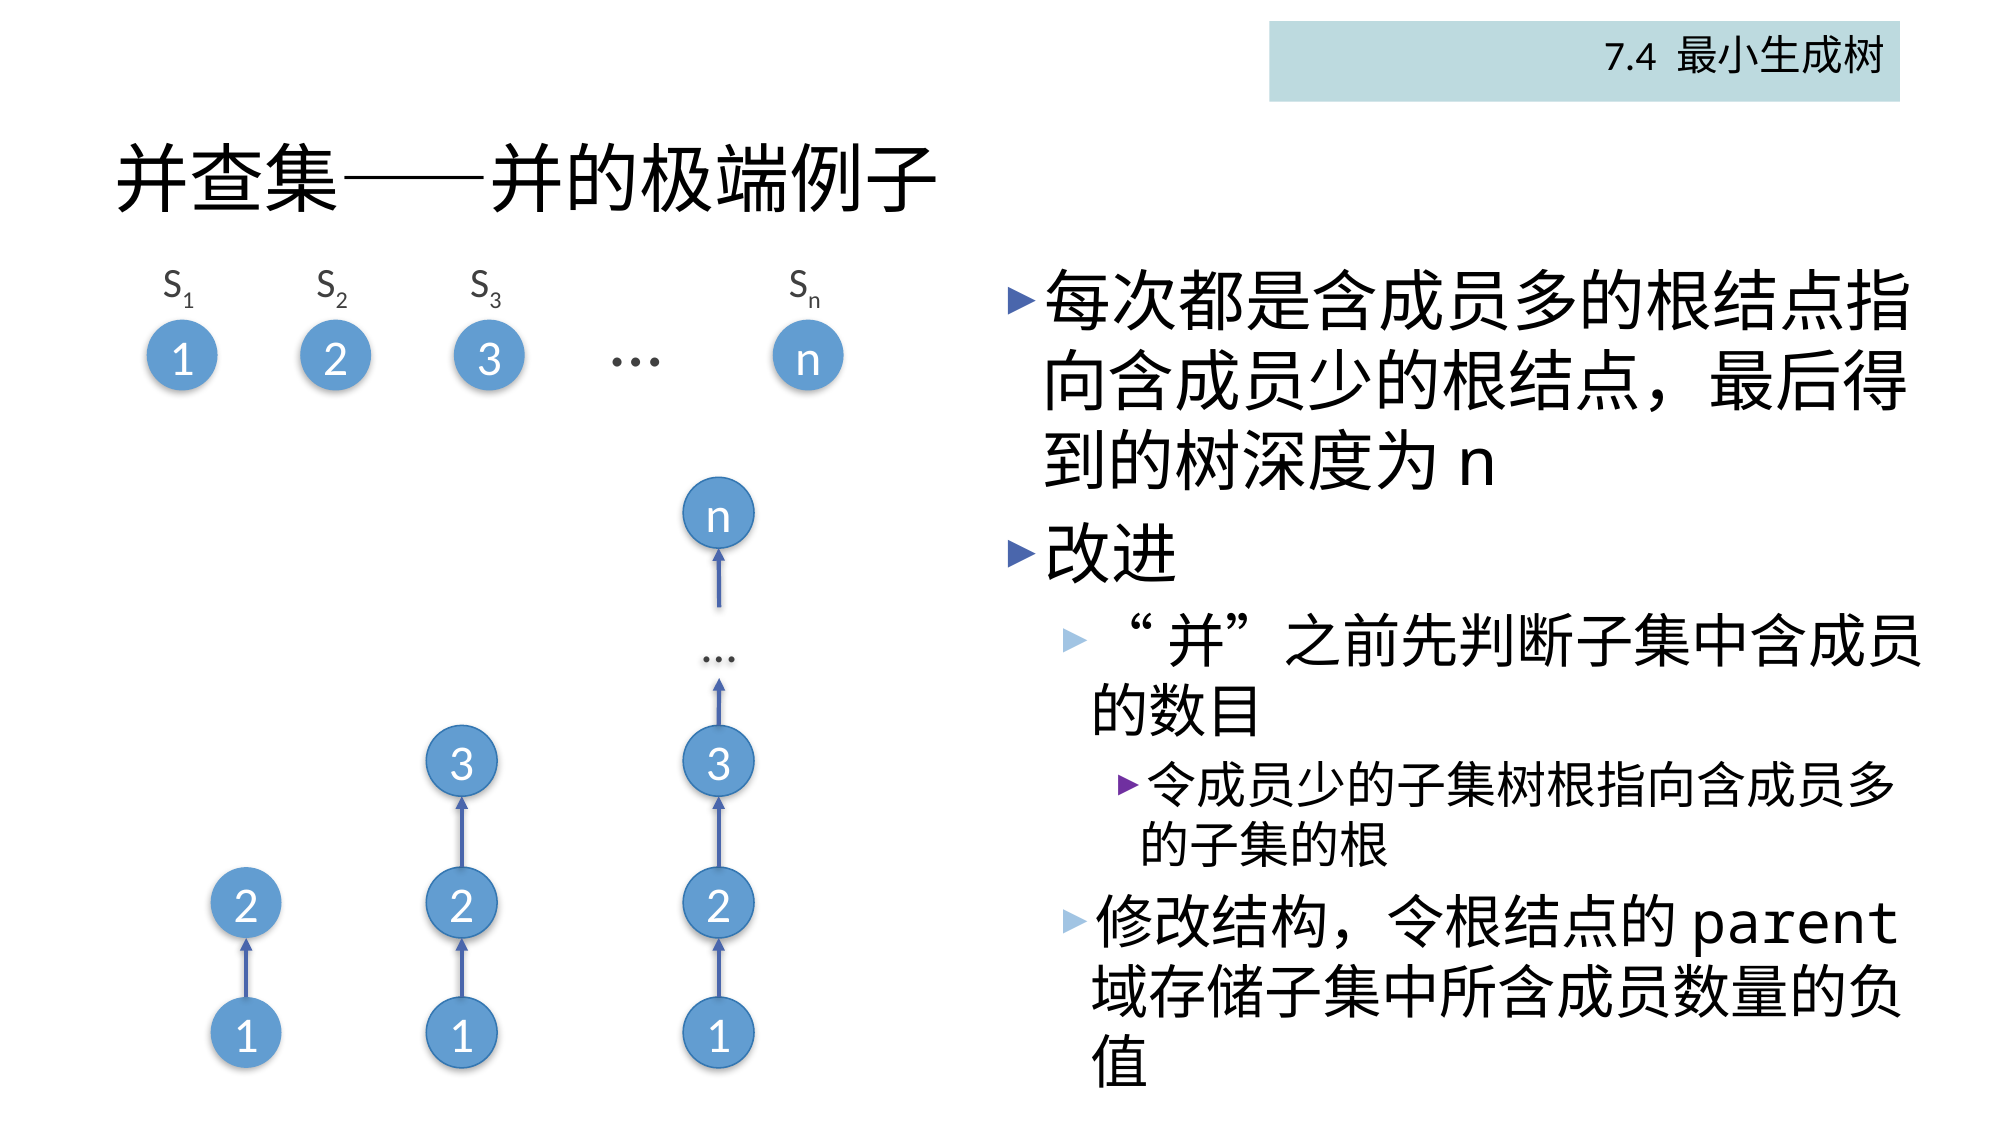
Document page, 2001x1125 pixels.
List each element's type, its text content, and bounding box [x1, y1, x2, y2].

list 每次都是含成员多的根结点指向含成员少的根结点，最后得到的树深度为n 改进 “并”之前先判断子集中含成员的数目 令成员少的子集树根指向含成员多的子集的根 修改结构，令根结点的parent域存储子集中所含成员数量的负值 [983, 251, 1960, 1104]
title 并查集——并的极端例子 [99, 120, 1900, 233]
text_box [658, 477, 780, 1069]
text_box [425, 725, 498, 1069]
list 7.4 最小生成树 [1269, 21, 1900, 102]
text_box S3 [455, 248, 517, 321]
text_box Sn [774, 248, 836, 321]
text_box S1 [148, 248, 210, 321]
text_box 1 [146, 321, 218, 391]
text_box 3 [453, 321, 525, 391]
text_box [210, 866, 282, 1069]
text_box n [772, 321, 844, 391]
text_box … [595, 284, 702, 389]
text_box 2 [300, 321, 372, 391]
text_box S2 [301, 248, 363, 321]
